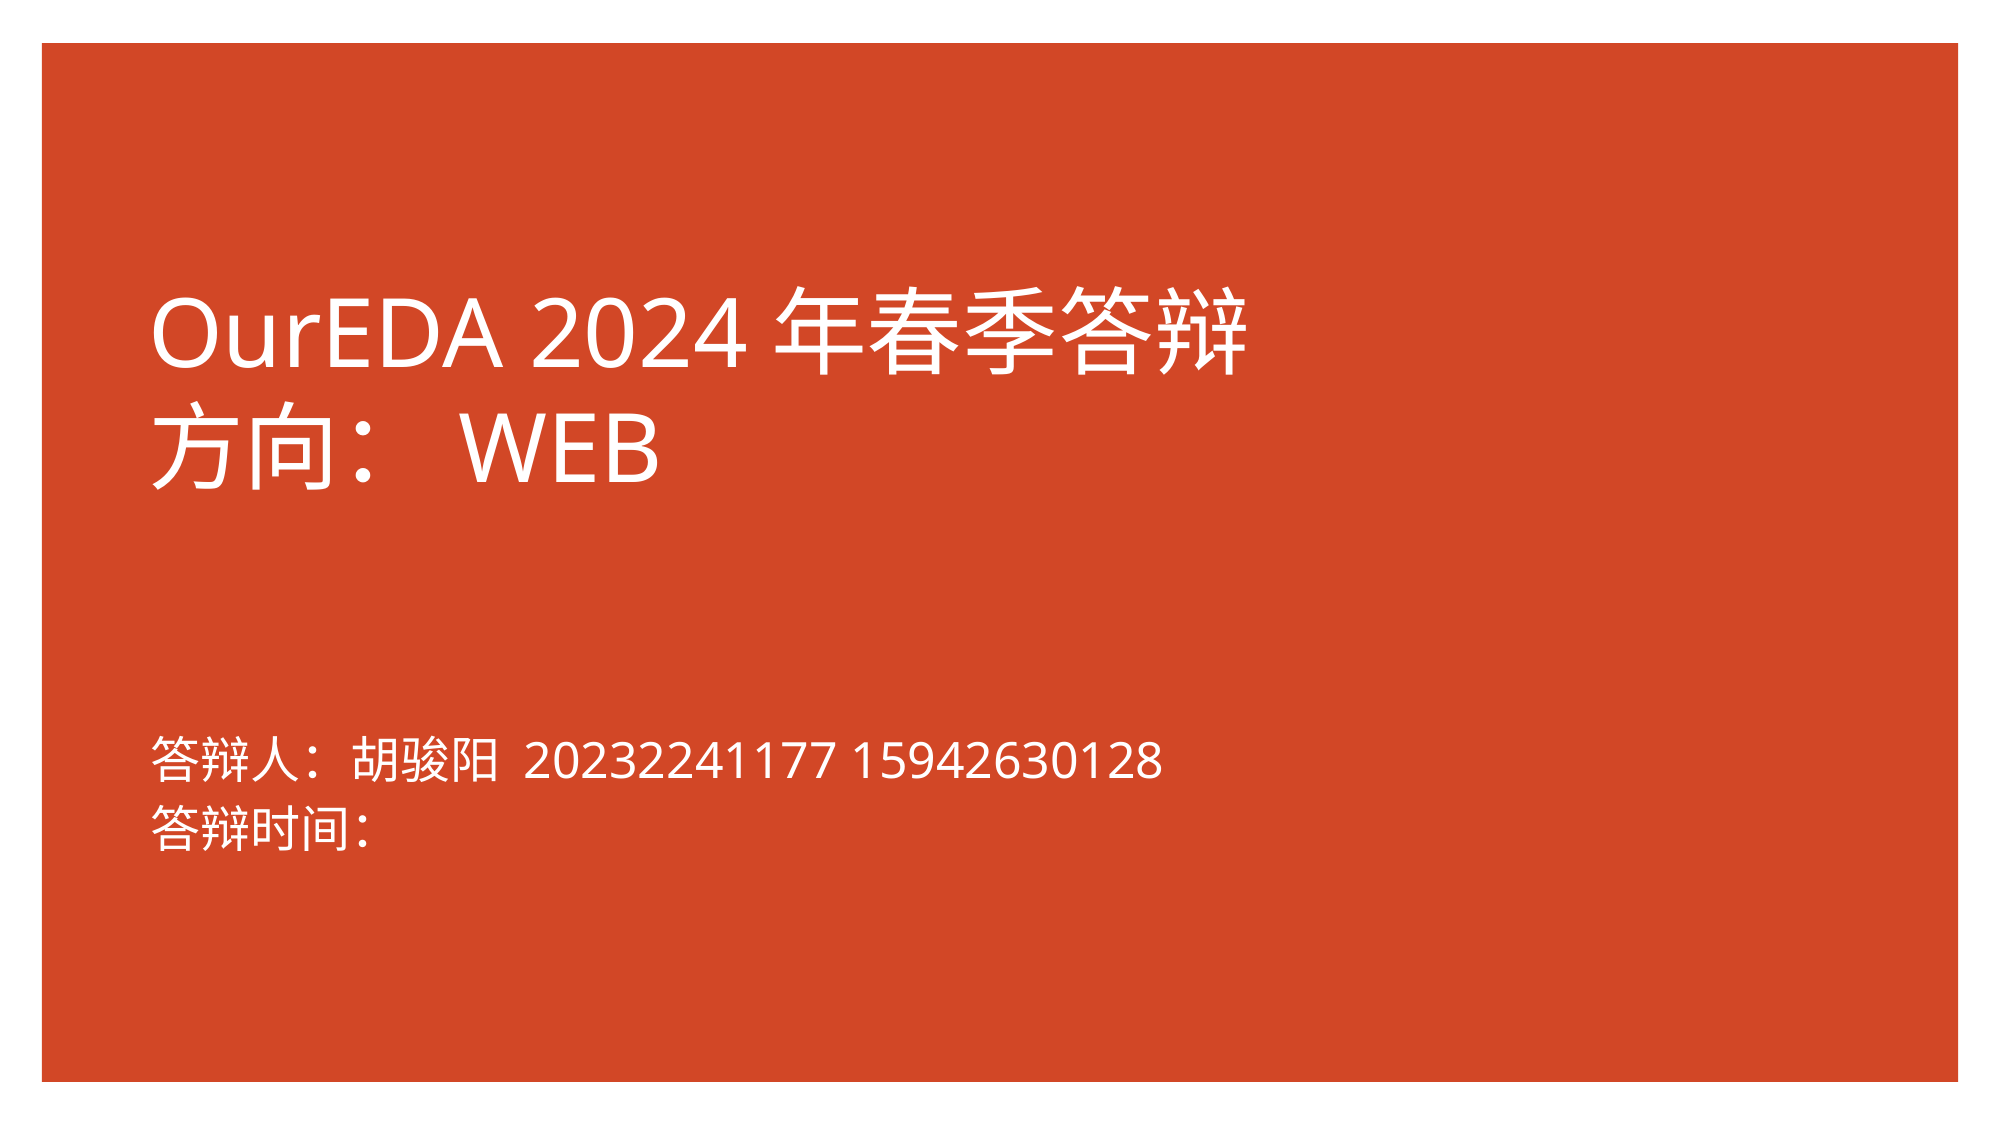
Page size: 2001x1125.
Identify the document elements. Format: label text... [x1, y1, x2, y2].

title OurEDA 2024年春季答辩 方向：WEB [133, 190, 1875, 583]
subtitle 答辩人：胡骏阳 20232241177 15942630128 答辩时间： [135, 727, 1708, 914]
